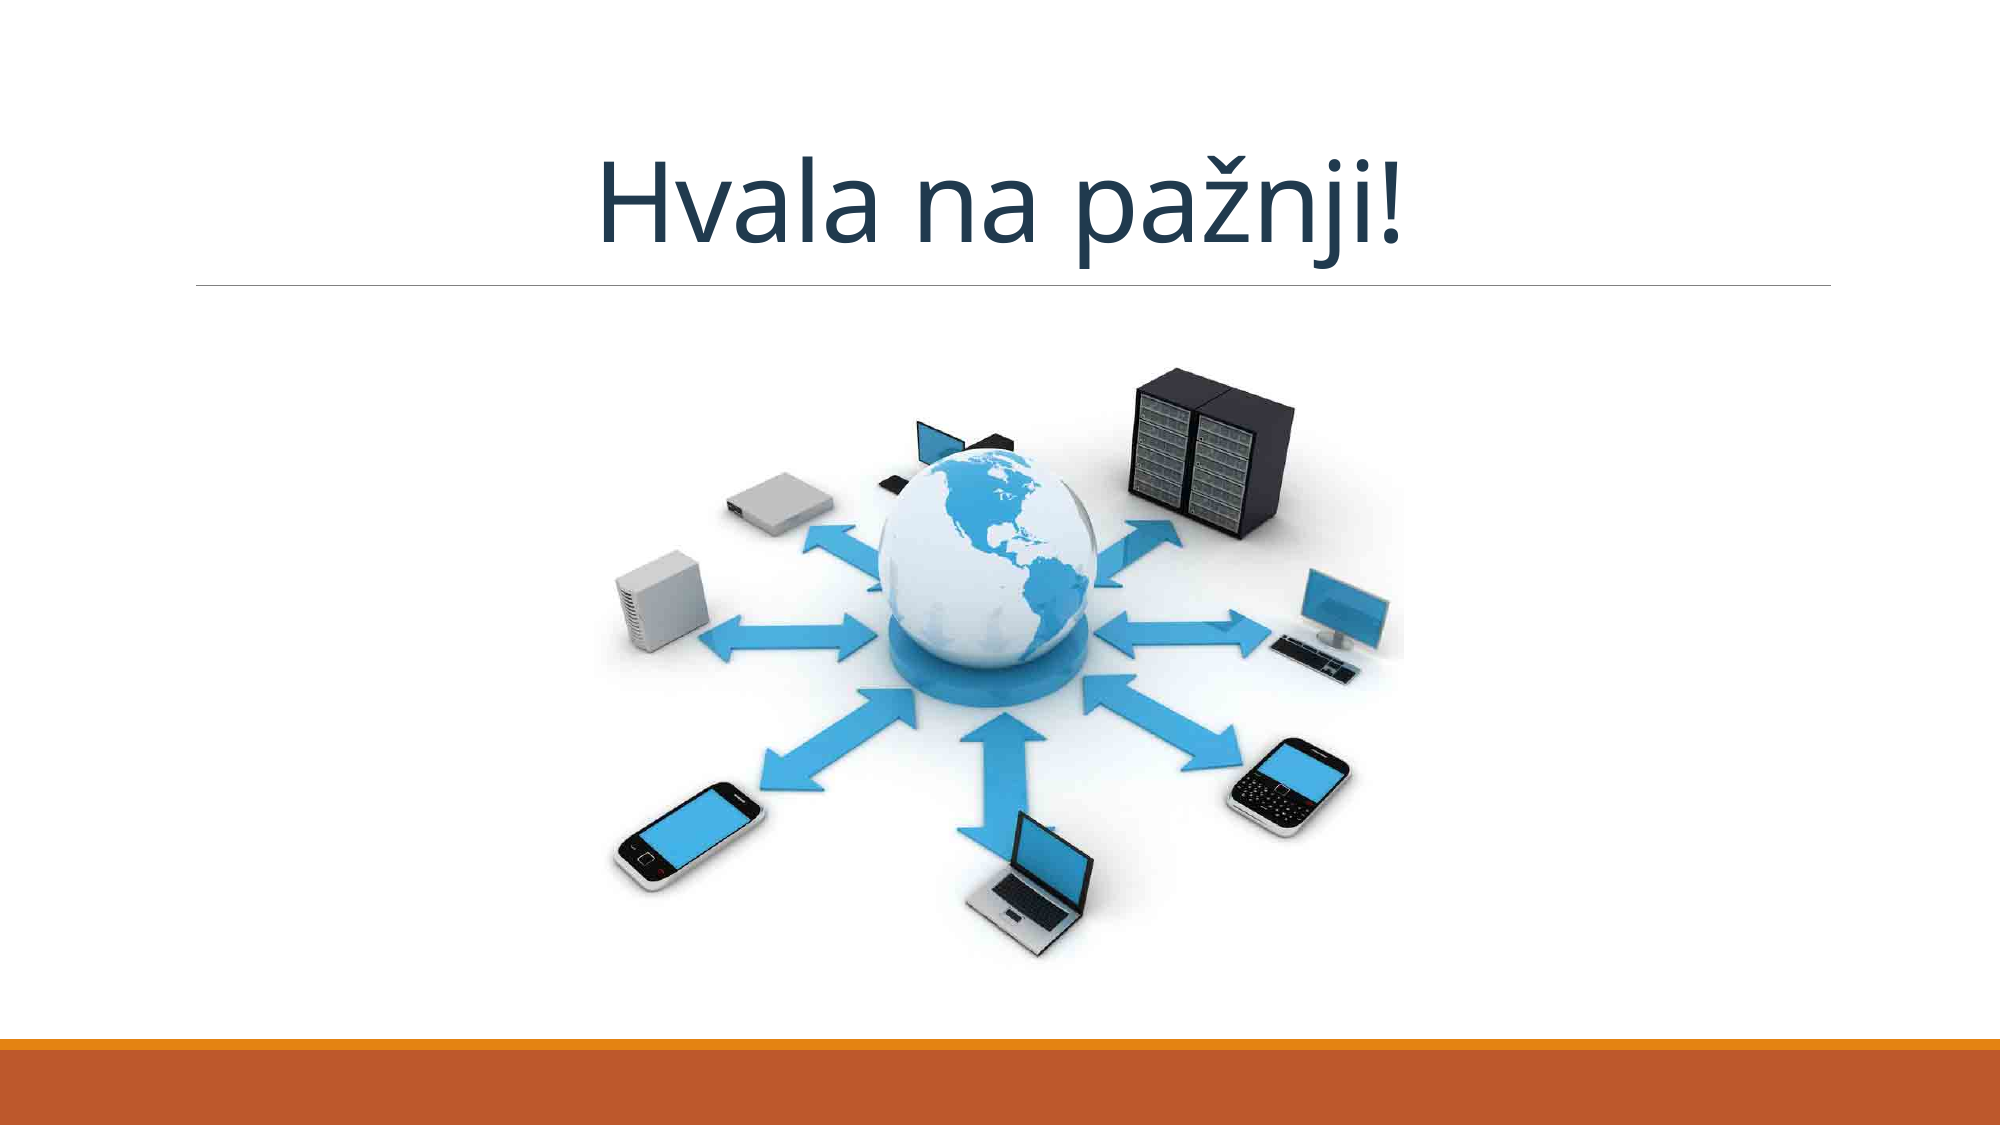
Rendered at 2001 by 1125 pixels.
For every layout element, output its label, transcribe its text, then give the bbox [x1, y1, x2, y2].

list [594, 360, 1404, 971]
title Hvala na pažnji! [174, 35, 1825, 273]
